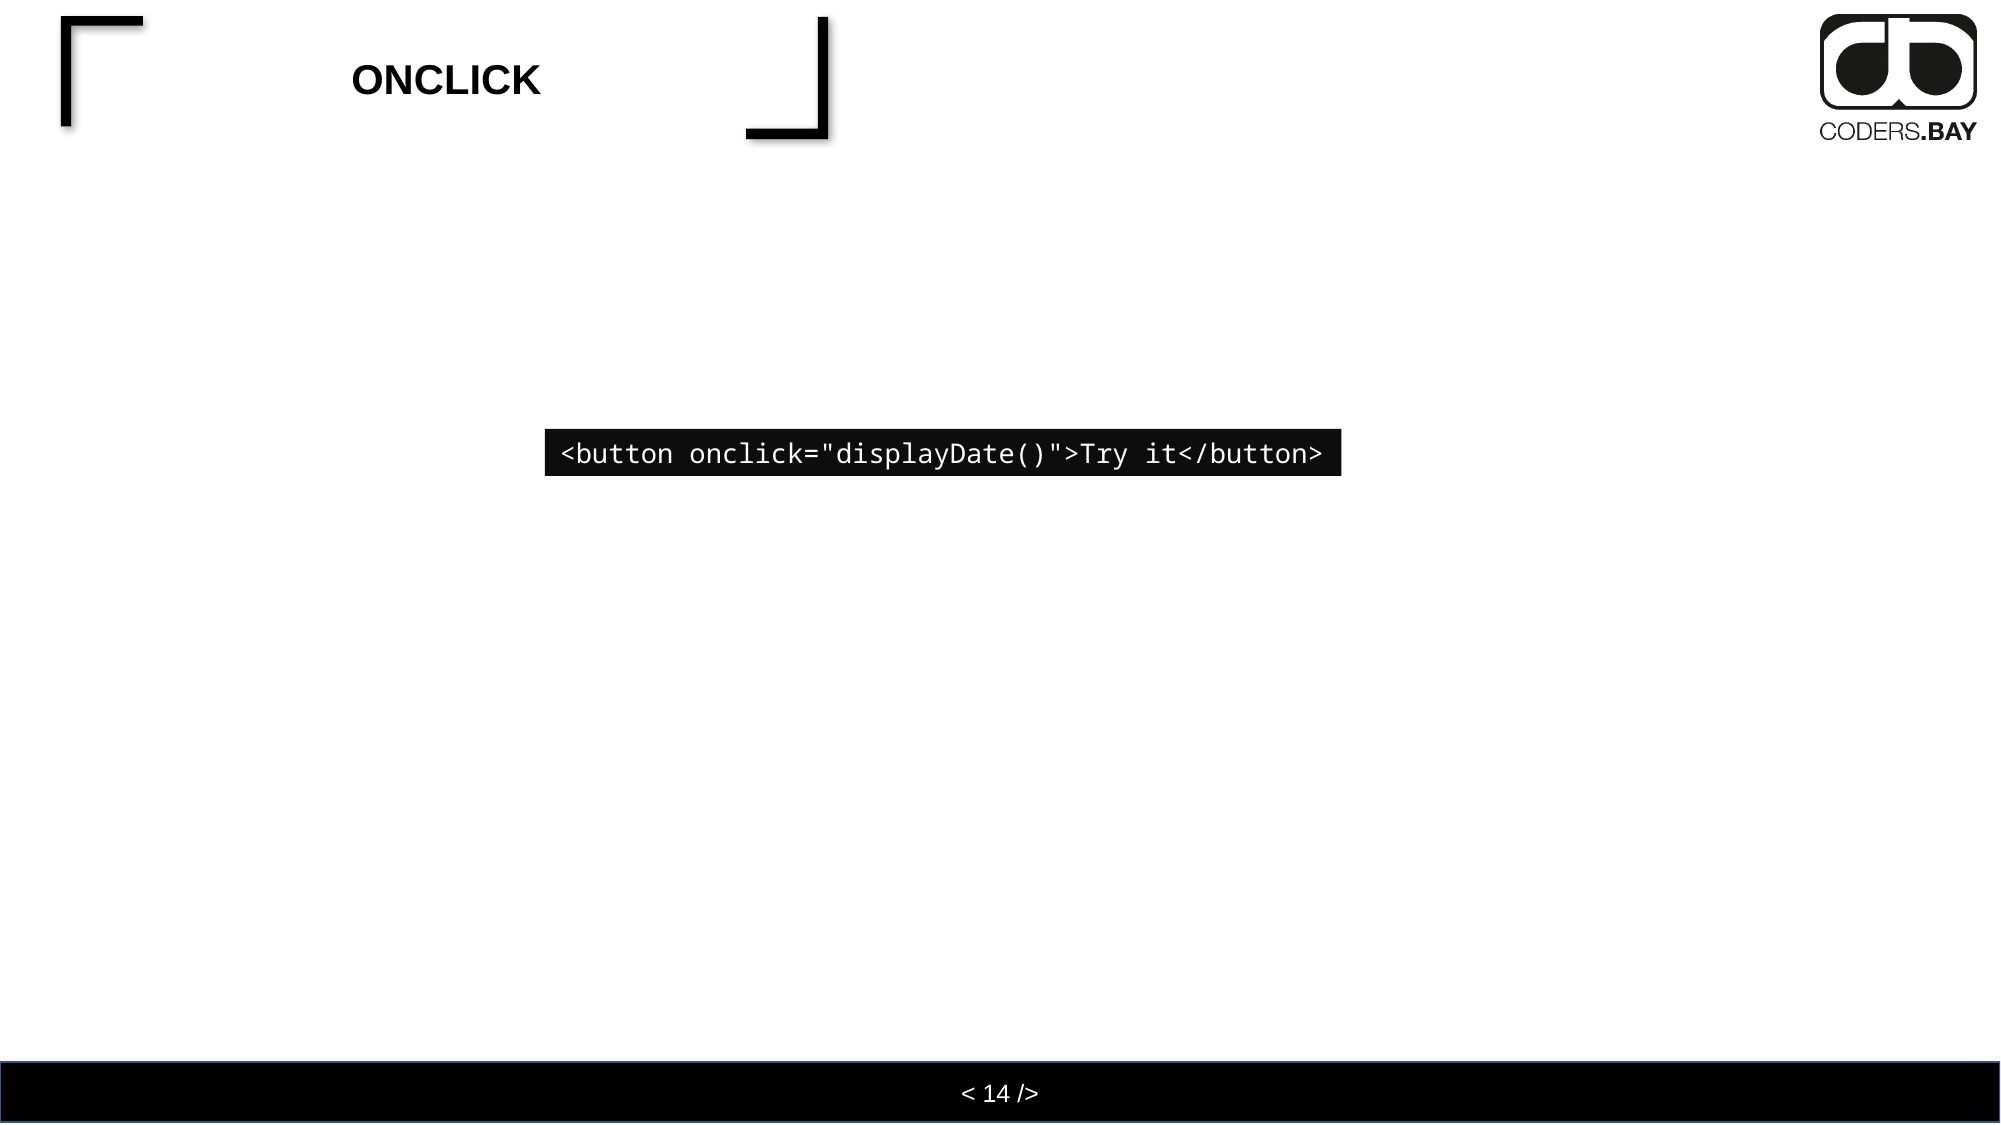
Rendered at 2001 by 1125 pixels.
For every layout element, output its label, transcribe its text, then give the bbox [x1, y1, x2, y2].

text_box <button onclick="displayDate()">Try it</button> [544, 428, 1342, 476]
picture [1820, 14, 1977, 140]
title onclick [79, 36, 814, 127]
